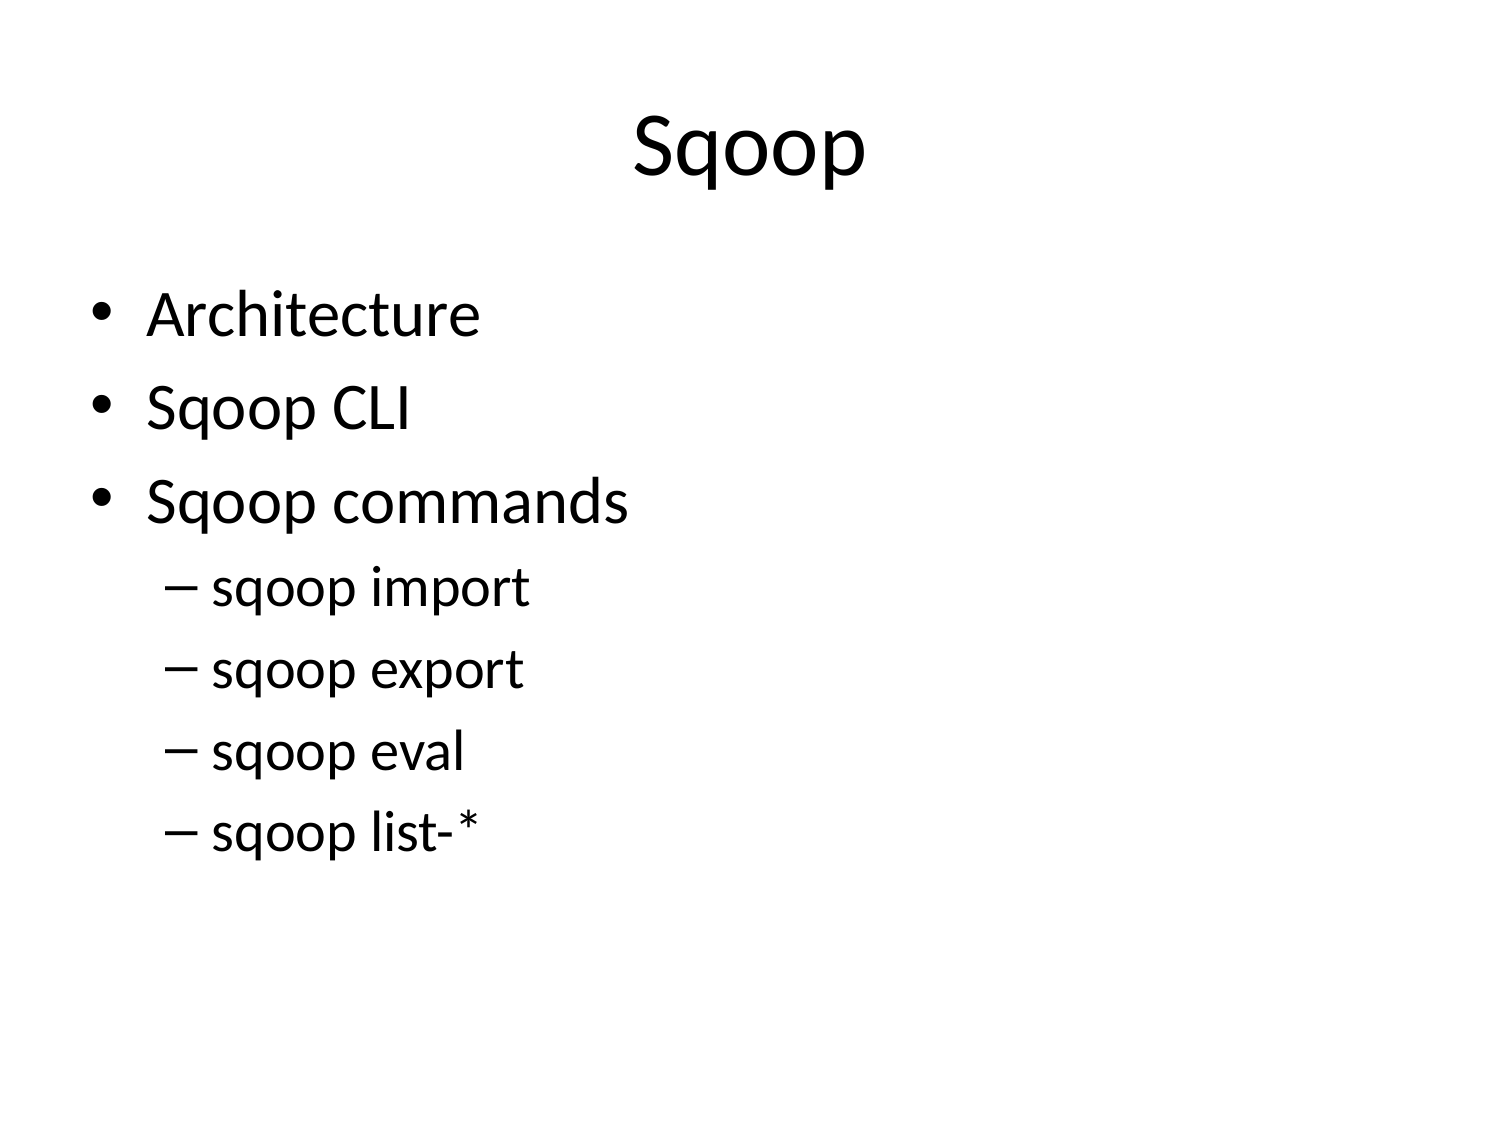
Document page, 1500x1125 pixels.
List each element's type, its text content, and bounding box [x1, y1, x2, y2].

title Sqoop [75, 45, 1425, 233]
list Architecture Sqoop CLI Sqoop commands sqoop import sqoop export sqoop eval sqoop list-* [75, 262, 1425, 1005]
